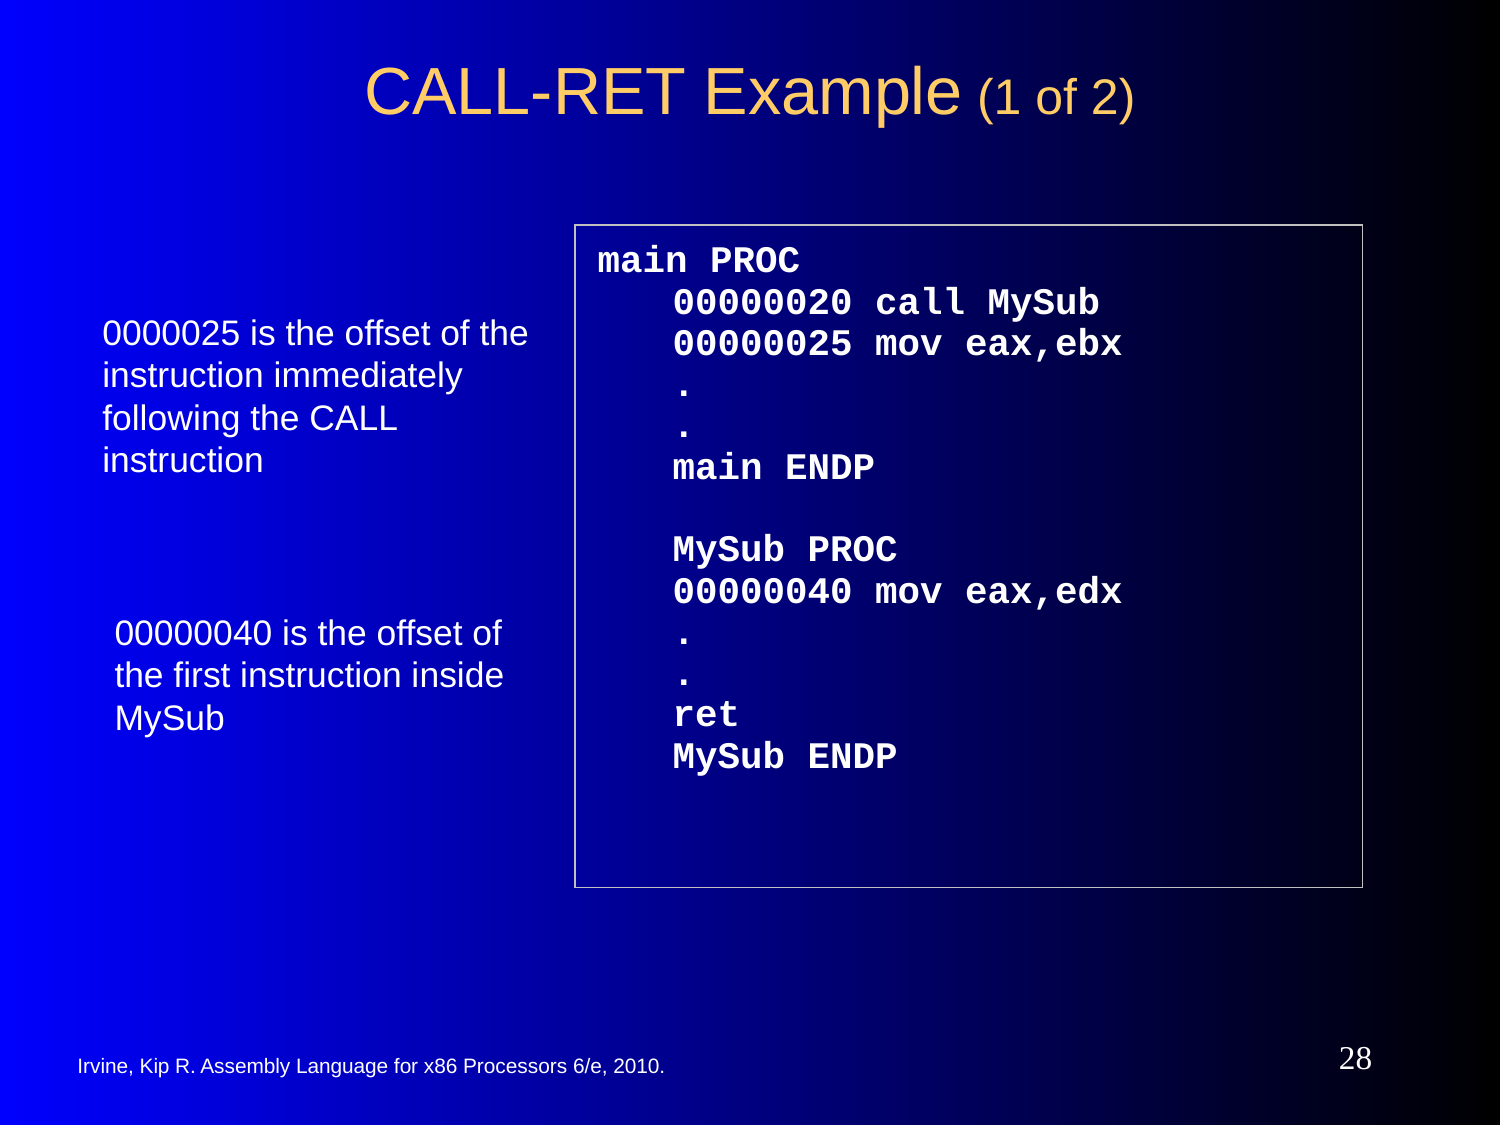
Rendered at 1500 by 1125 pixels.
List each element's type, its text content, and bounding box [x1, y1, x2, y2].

title CALL-RET Example (1 of 2) [112, 37, 1388, 138]
text_box 0000025 is the offset of the instruction immediately following the CALL instruction [87, 287, 550, 503]
slide_number 28 [1224, 1024, 1388, 1088]
text_box 00000040 is the offset of the first instruction inside MySub [99, 587, 563, 760]
footer Irvine, Kip R. Assembly Language for x86 Processors 6/e, 2010. [62, 1039, 776, 1091]
text_box main PROC 00000020 call MySub 00000025 mov eax,ebx . . main ENDP MySub PROC 00000040 mov eax,edx . . ret MySub ENDP [575, 224, 1363, 888]
